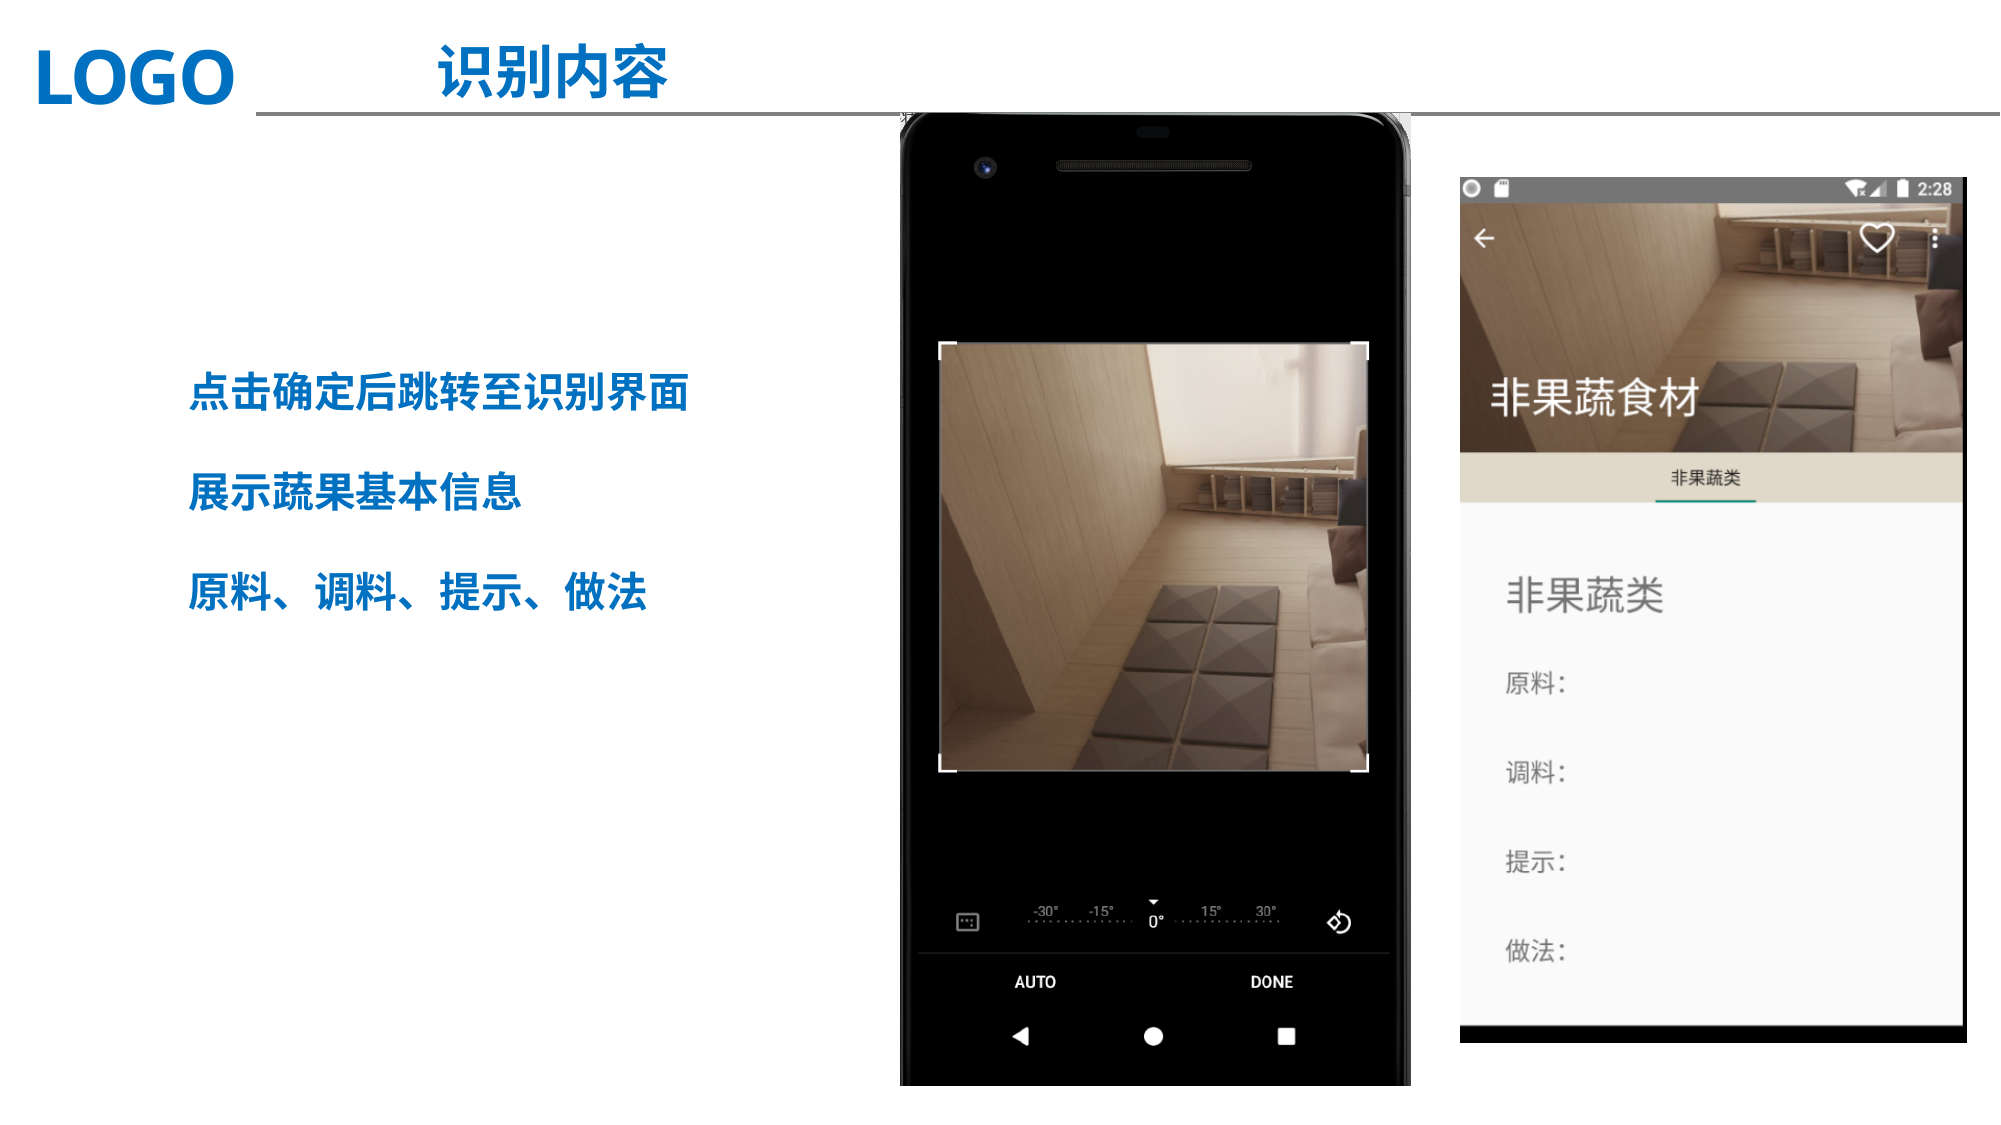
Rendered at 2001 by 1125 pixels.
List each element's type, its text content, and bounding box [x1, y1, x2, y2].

text_box 点击确定后跳转至识别界面 展示蔬果基本信息 原料、调料、提示、做法 [174, 308, 867, 624]
picture [1460, 177, 1968, 1044]
picture [900, 113, 1412, 1087]
text_box 识别内容 [283, 28, 823, 113]
